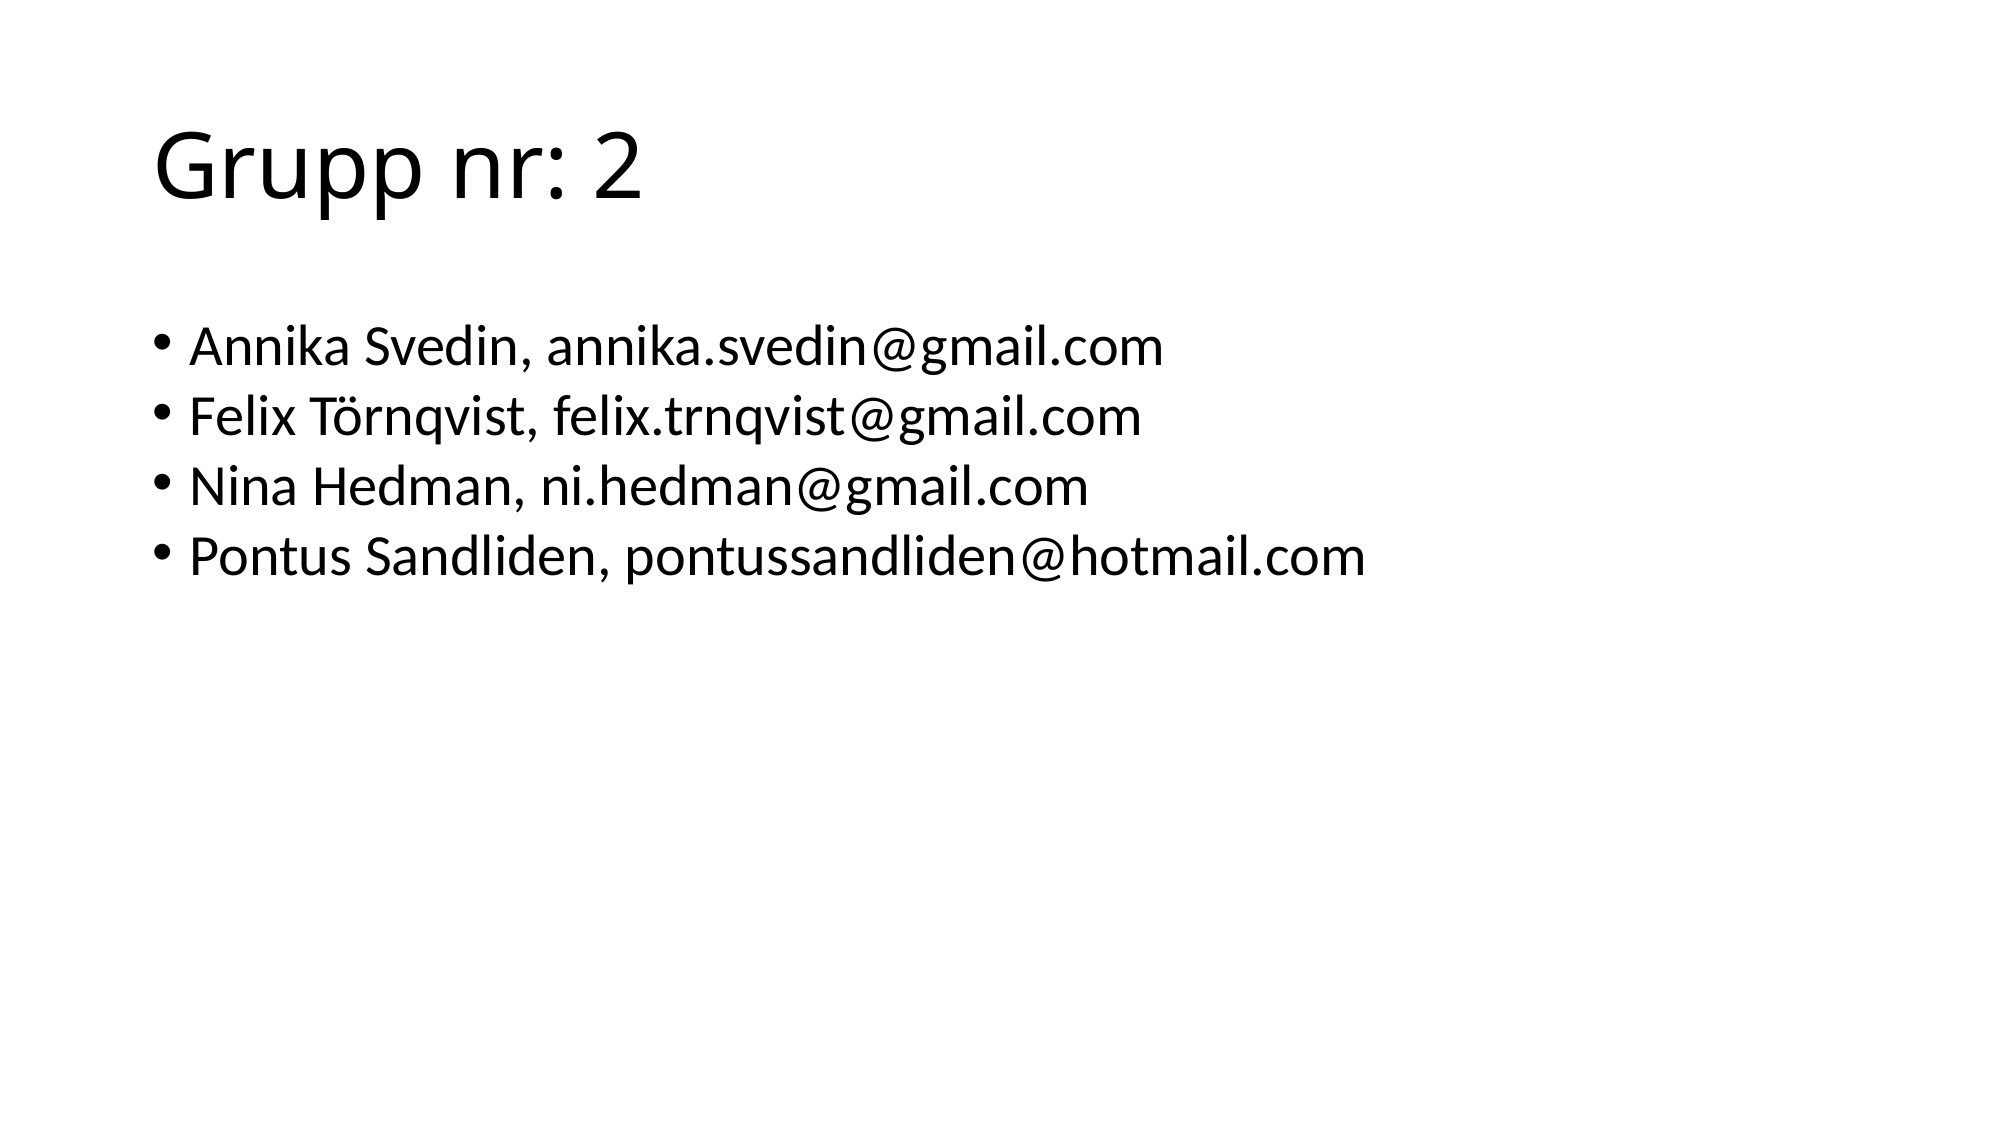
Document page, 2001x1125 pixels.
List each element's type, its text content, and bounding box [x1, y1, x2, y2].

text_box Annika Svedin, annika.svedin@gmail.com Felix Törnqvist, felix.trnqvist@gmail.com Nina Hedman, ni.hedman@gmail.com Pontus Sandliden, pontussandliden@hotmail.com [137, 299, 1863, 1014]
text_box Grupp nr: 2 [137, 59, 1863, 278]
